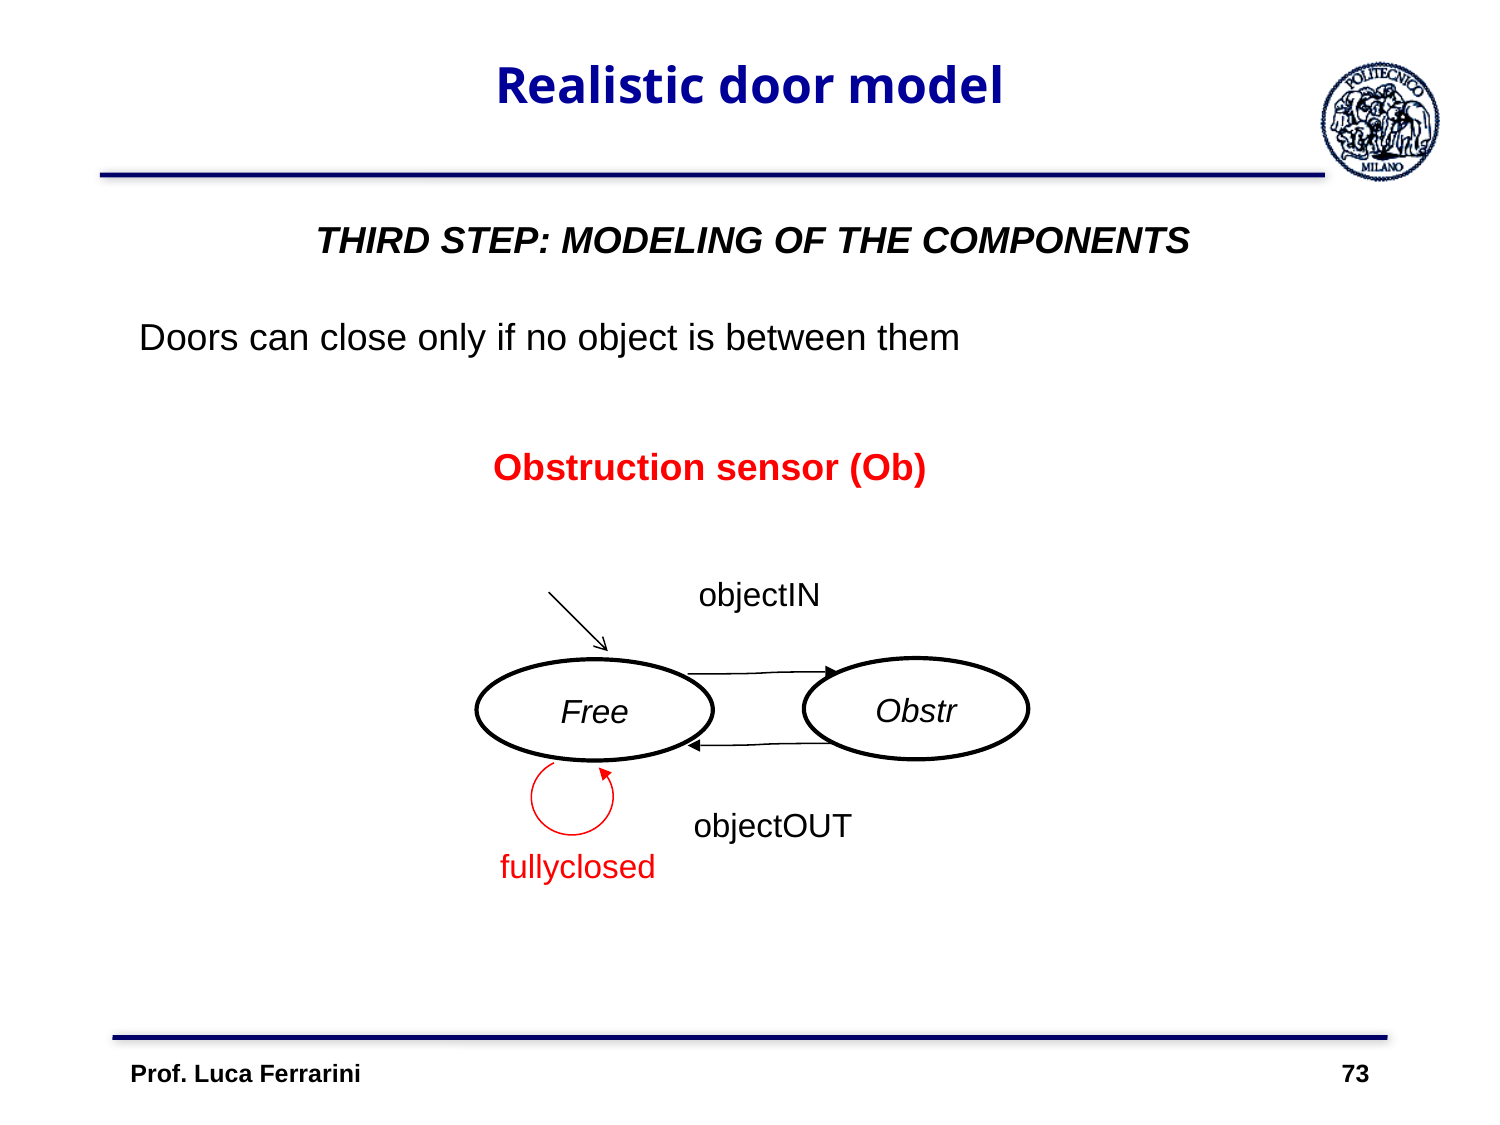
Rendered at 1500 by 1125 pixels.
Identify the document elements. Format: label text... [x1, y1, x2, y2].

text_box Doors can close only if no object is between them [124, 305, 1402, 366]
title Realistic door model [137, 0, 1363, 178]
slide_number Prof. Luca Ferrarini 73 [50, 1050, 1450, 1125]
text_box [476, 435, 1068, 894]
text_box THIRD STEP: MODELING OF THE COMPONENTS [105, 208, 1402, 269]
